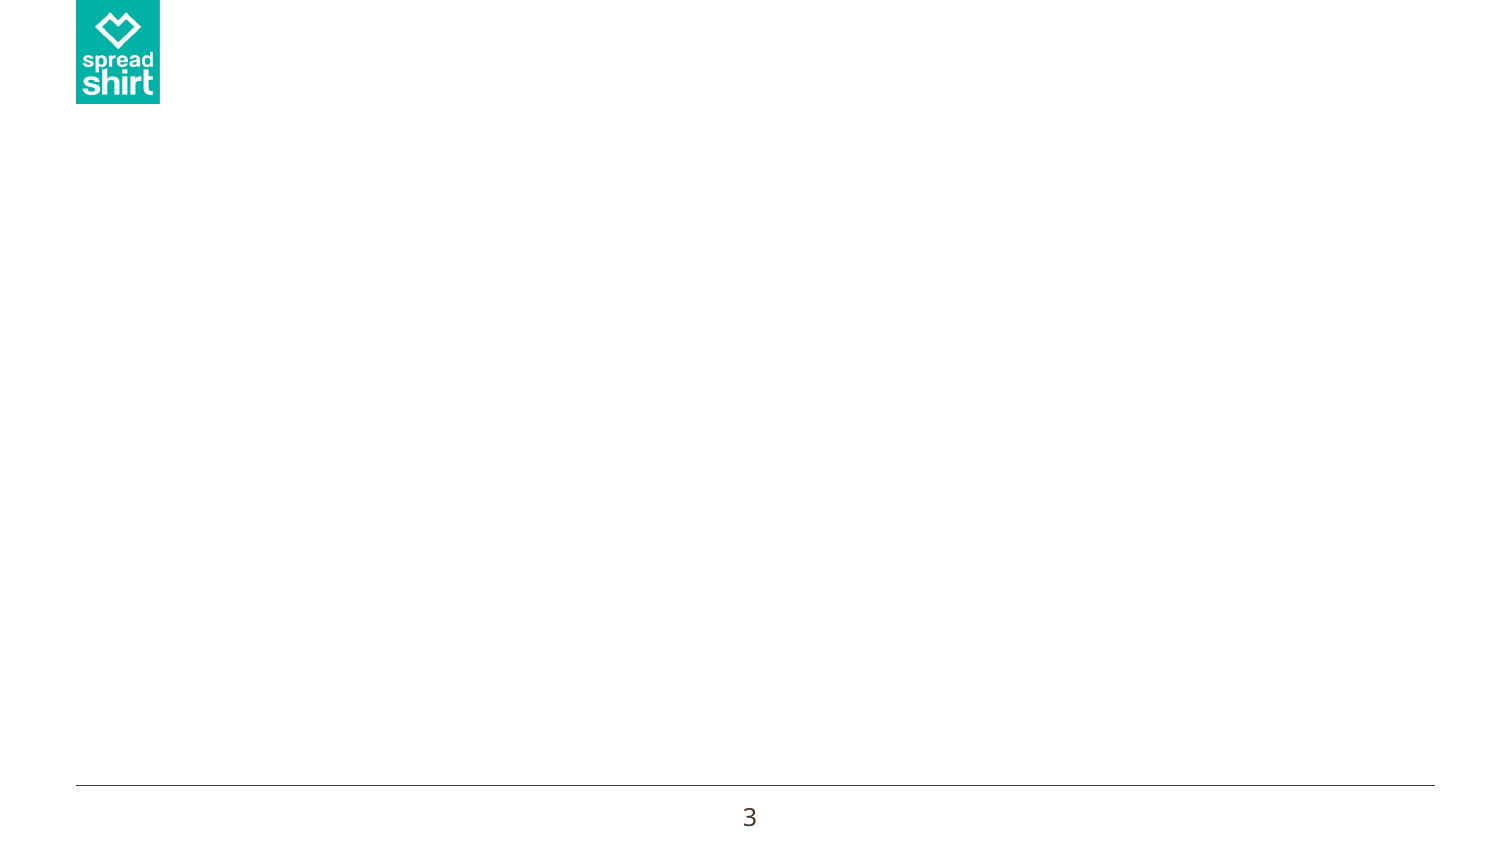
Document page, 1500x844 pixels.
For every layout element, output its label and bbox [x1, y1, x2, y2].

picture [76, 0, 160, 104]
